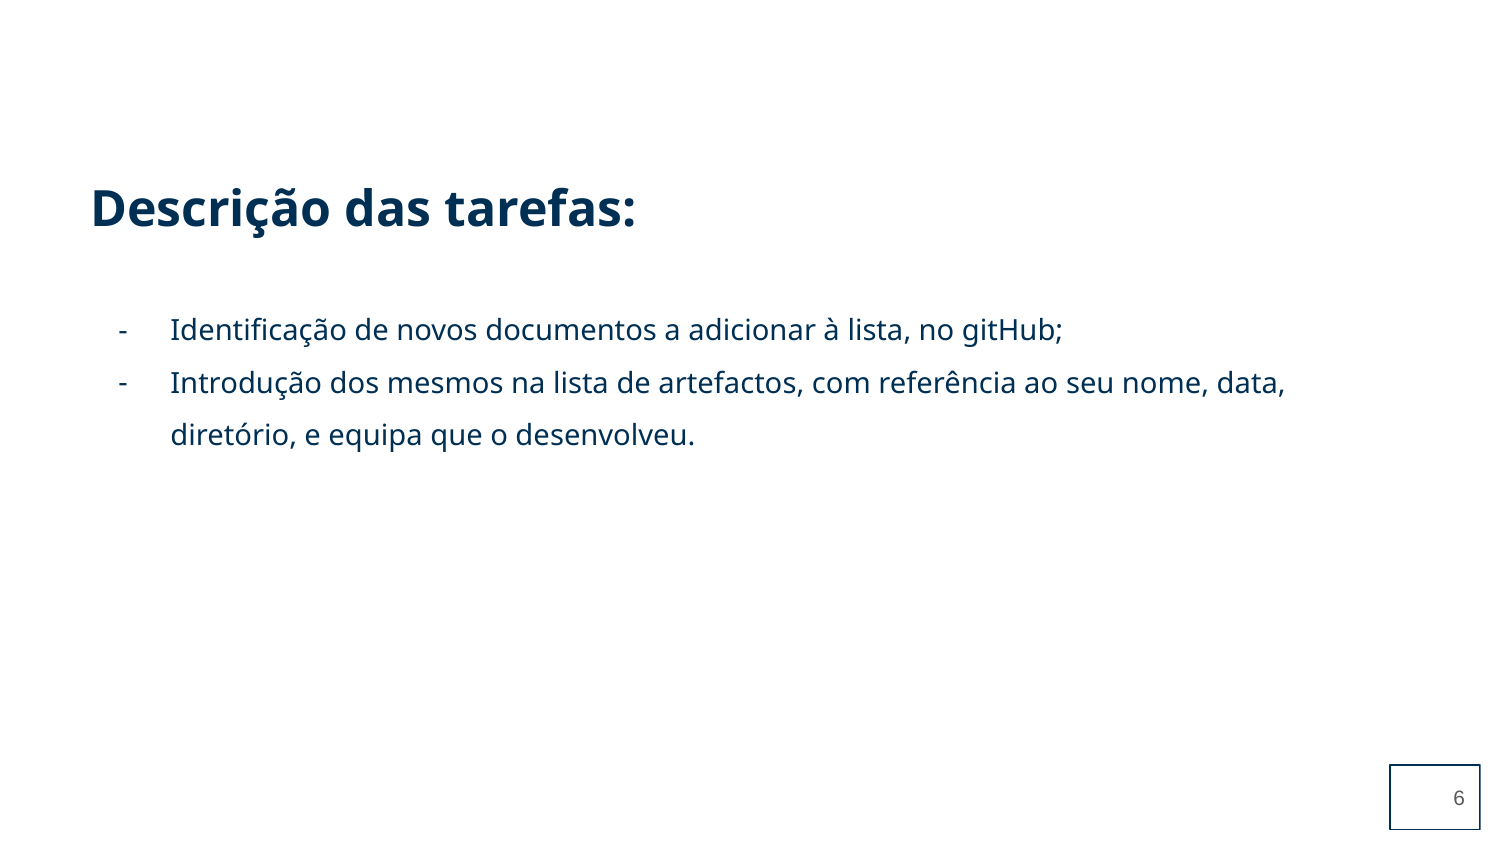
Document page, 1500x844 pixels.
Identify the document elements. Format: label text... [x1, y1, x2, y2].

text_box Identificação de novos documentos a adicionar à lista, no gitHub; Introdução dos mesmos na lista de artefactos, com referência ao seu nome, data, diretório, e equipa que o desenvolveu. [80, 279, 1420, 762]
